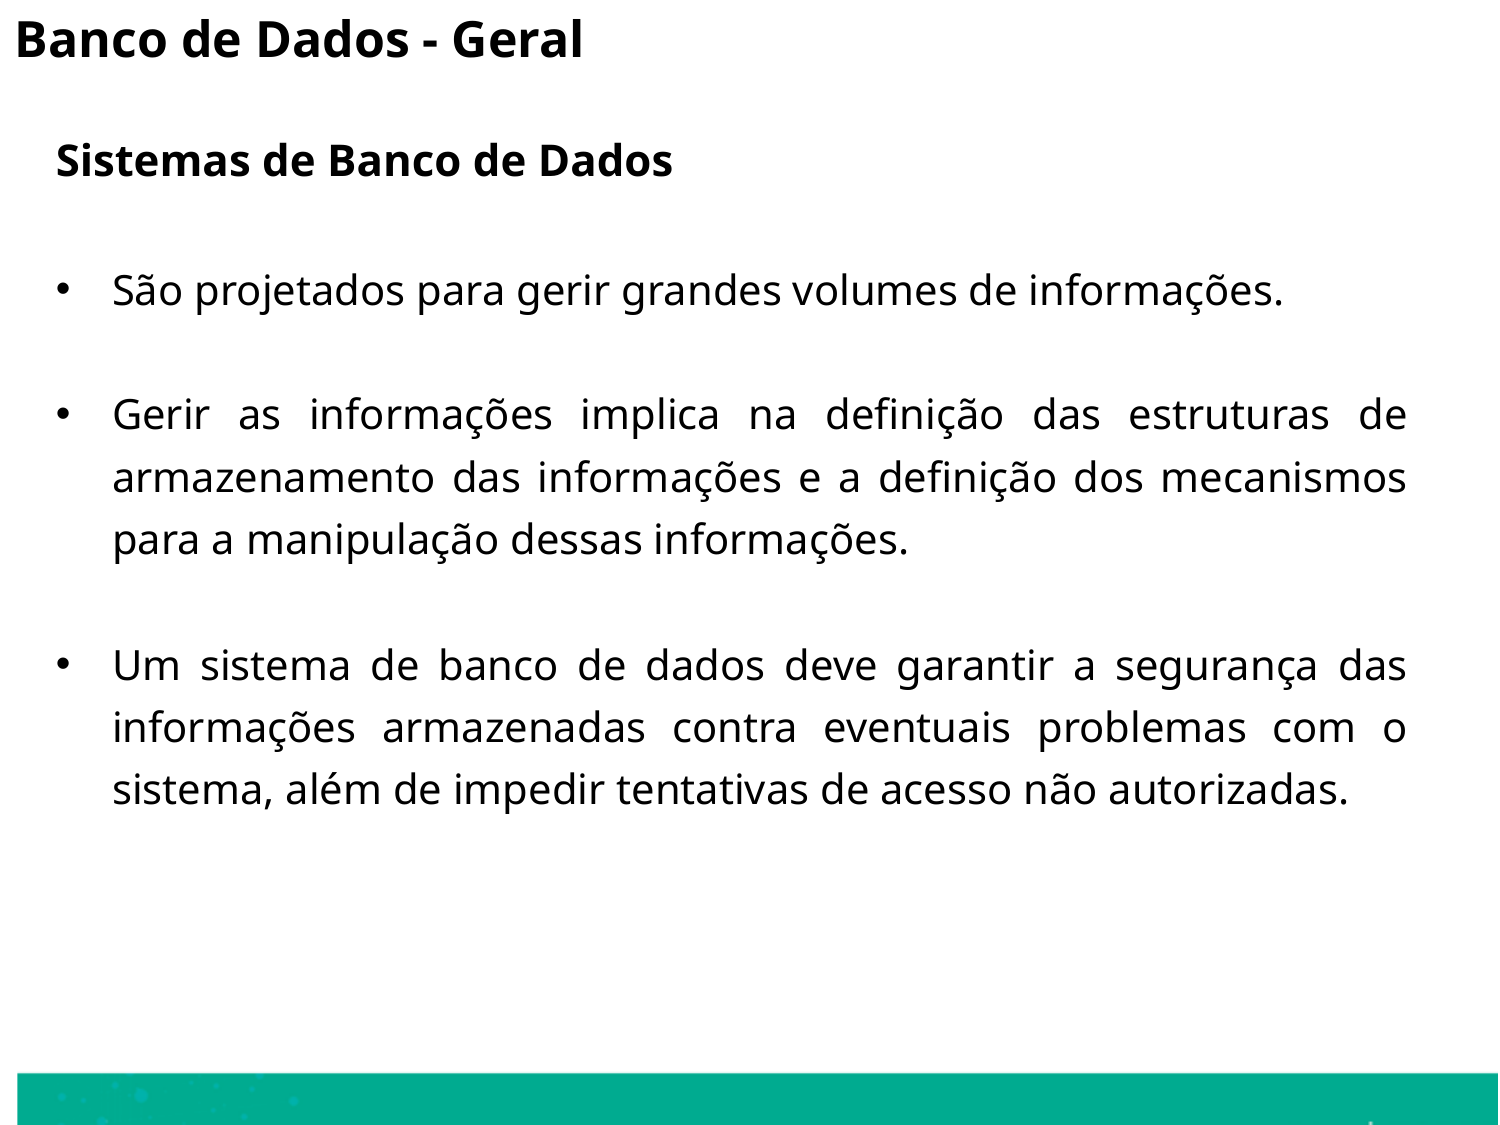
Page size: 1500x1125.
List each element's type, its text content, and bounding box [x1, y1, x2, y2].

text_box Sistemas de Banco de Dados São projetados para gerir grandes volumes de informações. Gerir as informações implica na definição das estruturas de armazenamento das informações e a definição dos mecanismos para a manipulação dessas informações. Um sistema de banco de dados deve garantir a segurança das informações armazenadas contra eventuais problemas com o sistema, além de impedir tentativas de acesso não autorizadas. [41, 125, 1424, 814]
picture [2, 0, 1498, 1125]
text_box Banco de Dados - Geral [0, 0, 774, 75]
